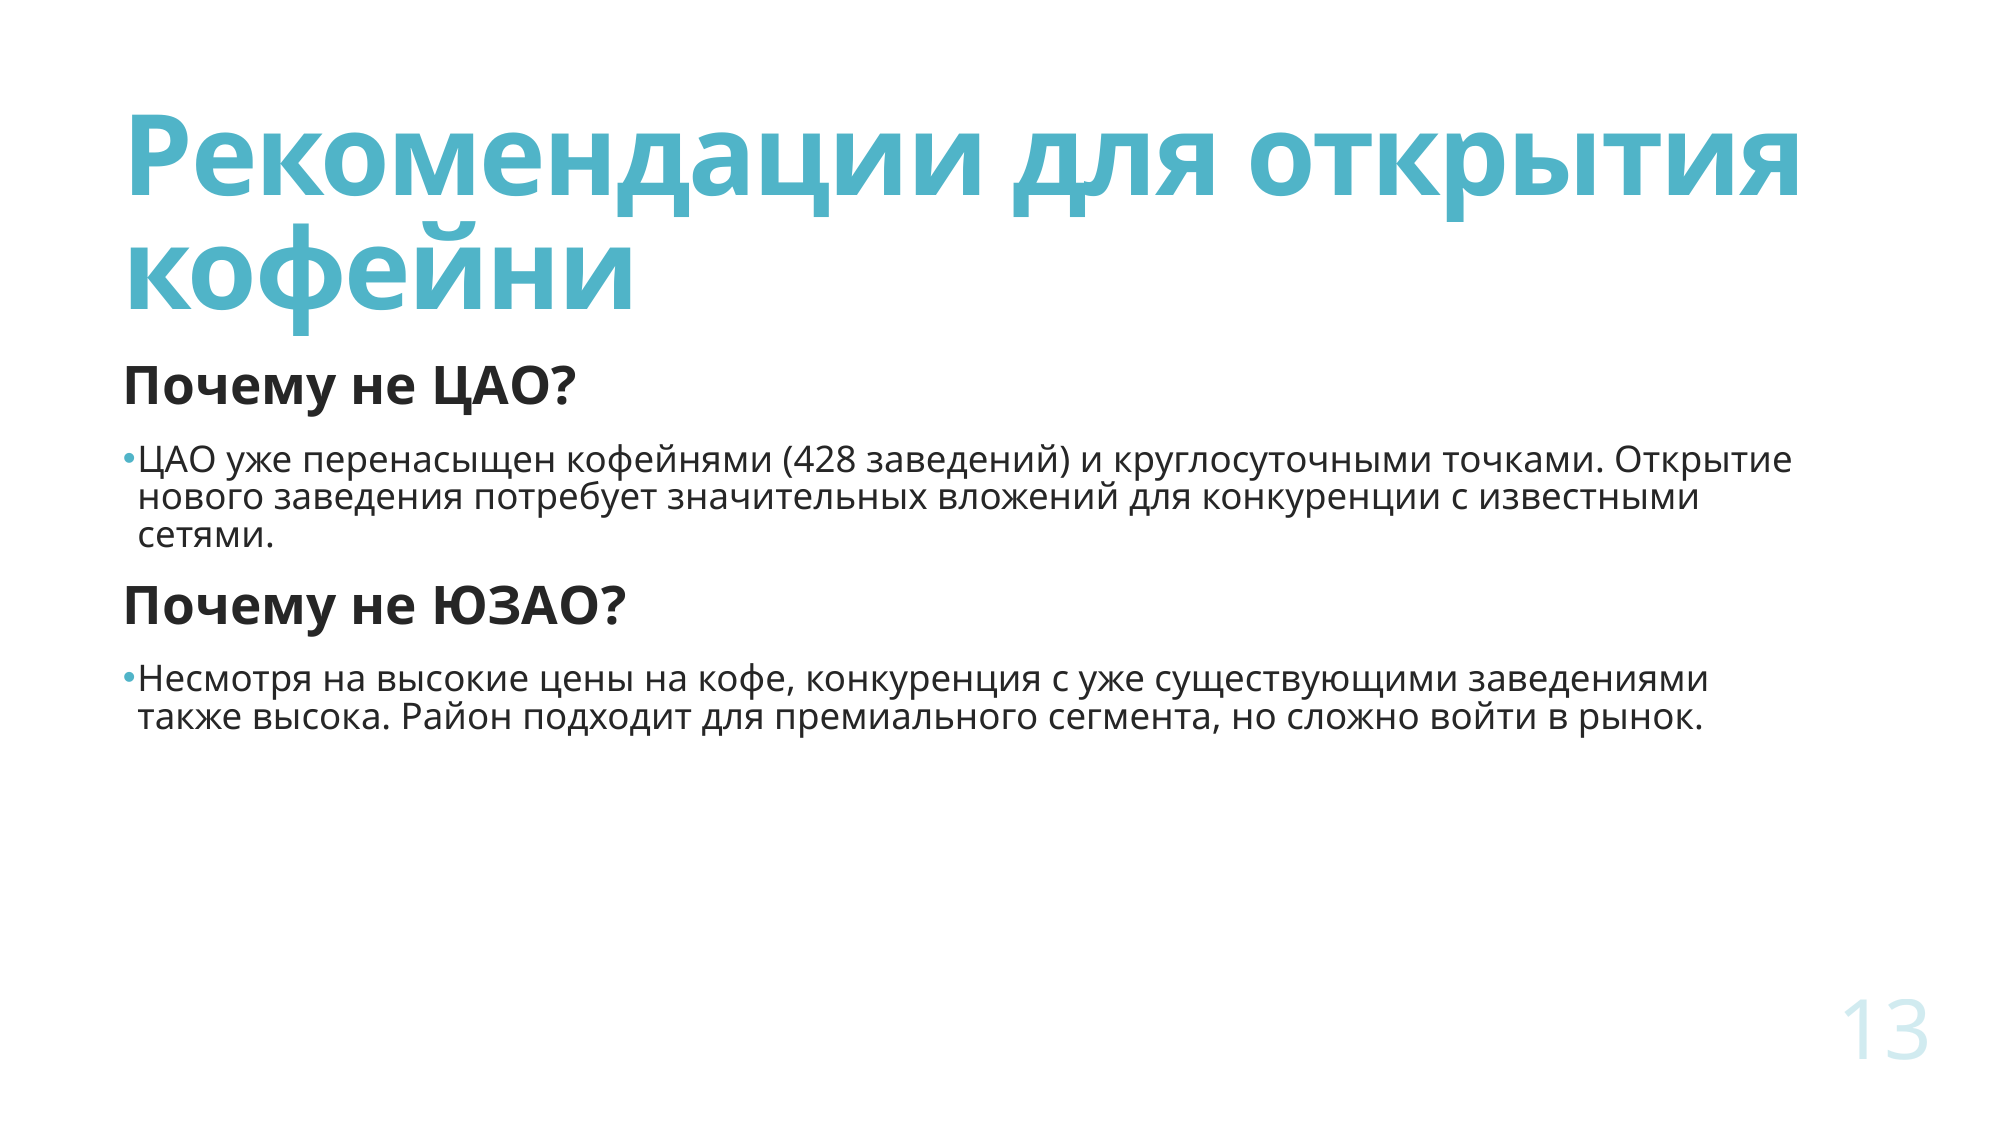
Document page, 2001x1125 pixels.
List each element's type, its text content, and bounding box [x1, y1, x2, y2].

title Рекомендации для открытия кофейни [107, 81, 1875, 354]
slide_number 13 [1821, 961, 1947, 1084]
list Почему не ЦАО? ЦАО уже перенасыщен кофейнями (428 заведений) и круглосуточными точками. Открытие нового заведения потребует значительных вложений для конкуренции с известными сетями. Почему не ЮЗАО? Несмотря на высокие цены на кофе, конкуренция с уже существующими заведениями также высока. Район подходит для премиального сегмента, но сложно войти в рынок. [107, 353, 1833, 746]
